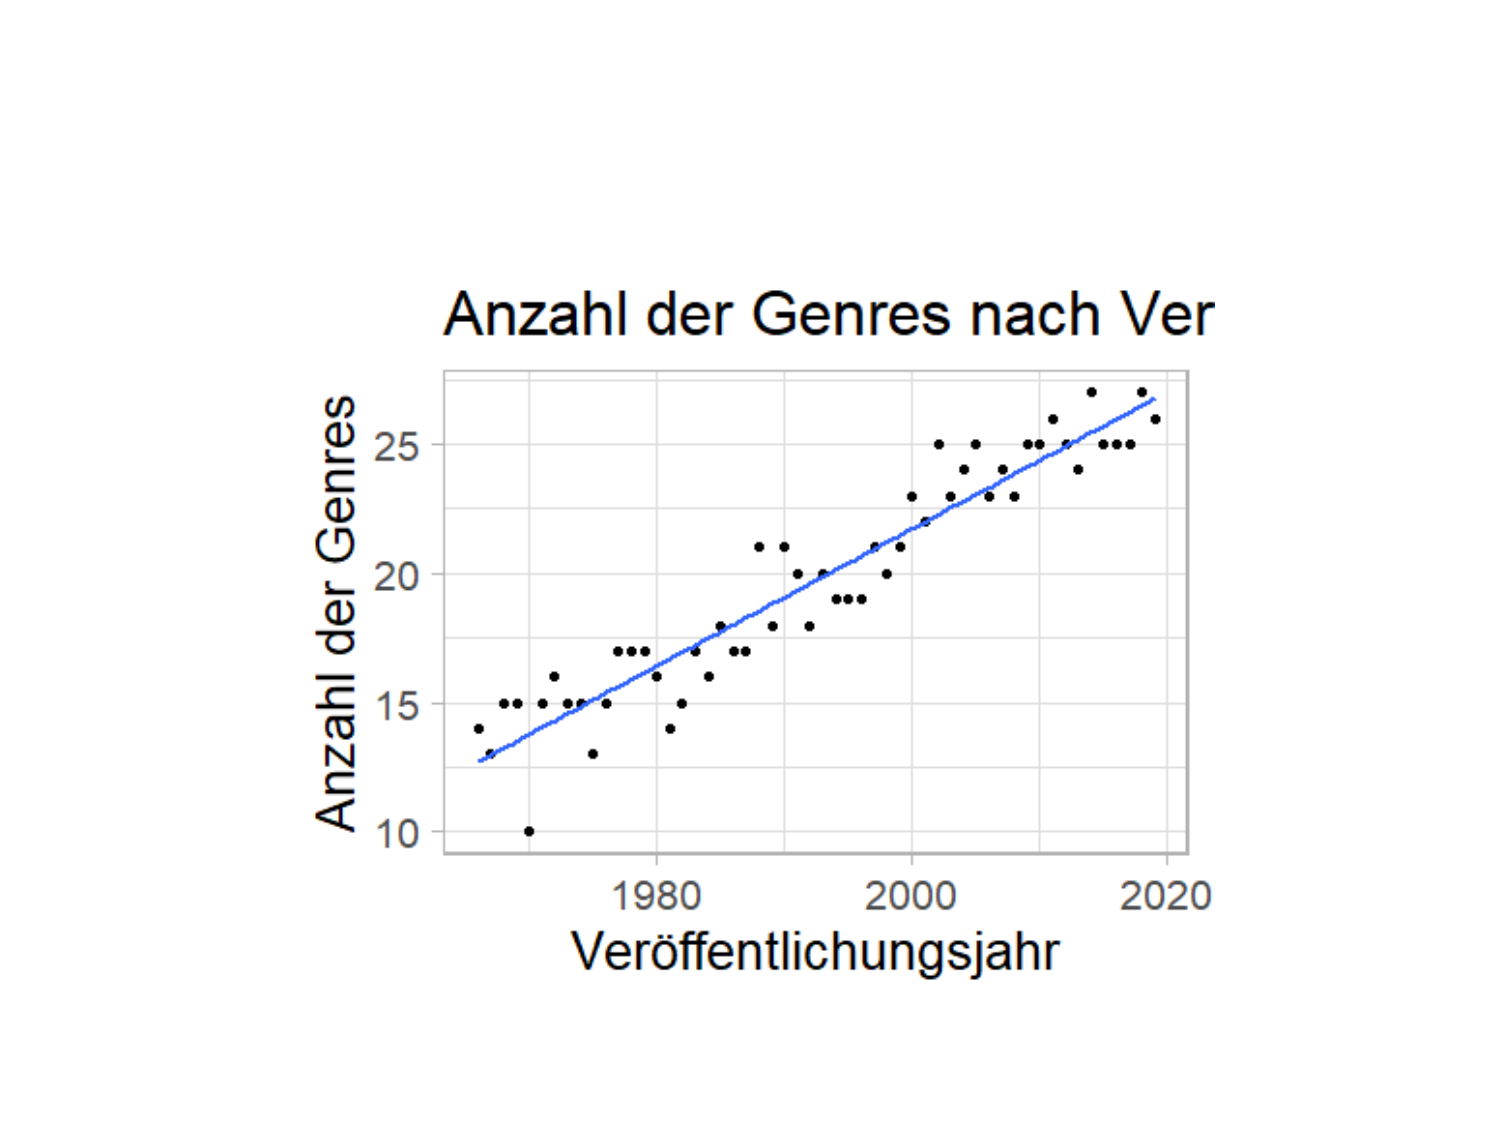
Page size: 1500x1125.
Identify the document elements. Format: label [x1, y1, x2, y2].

picture [287, 262, 1215, 1005]
